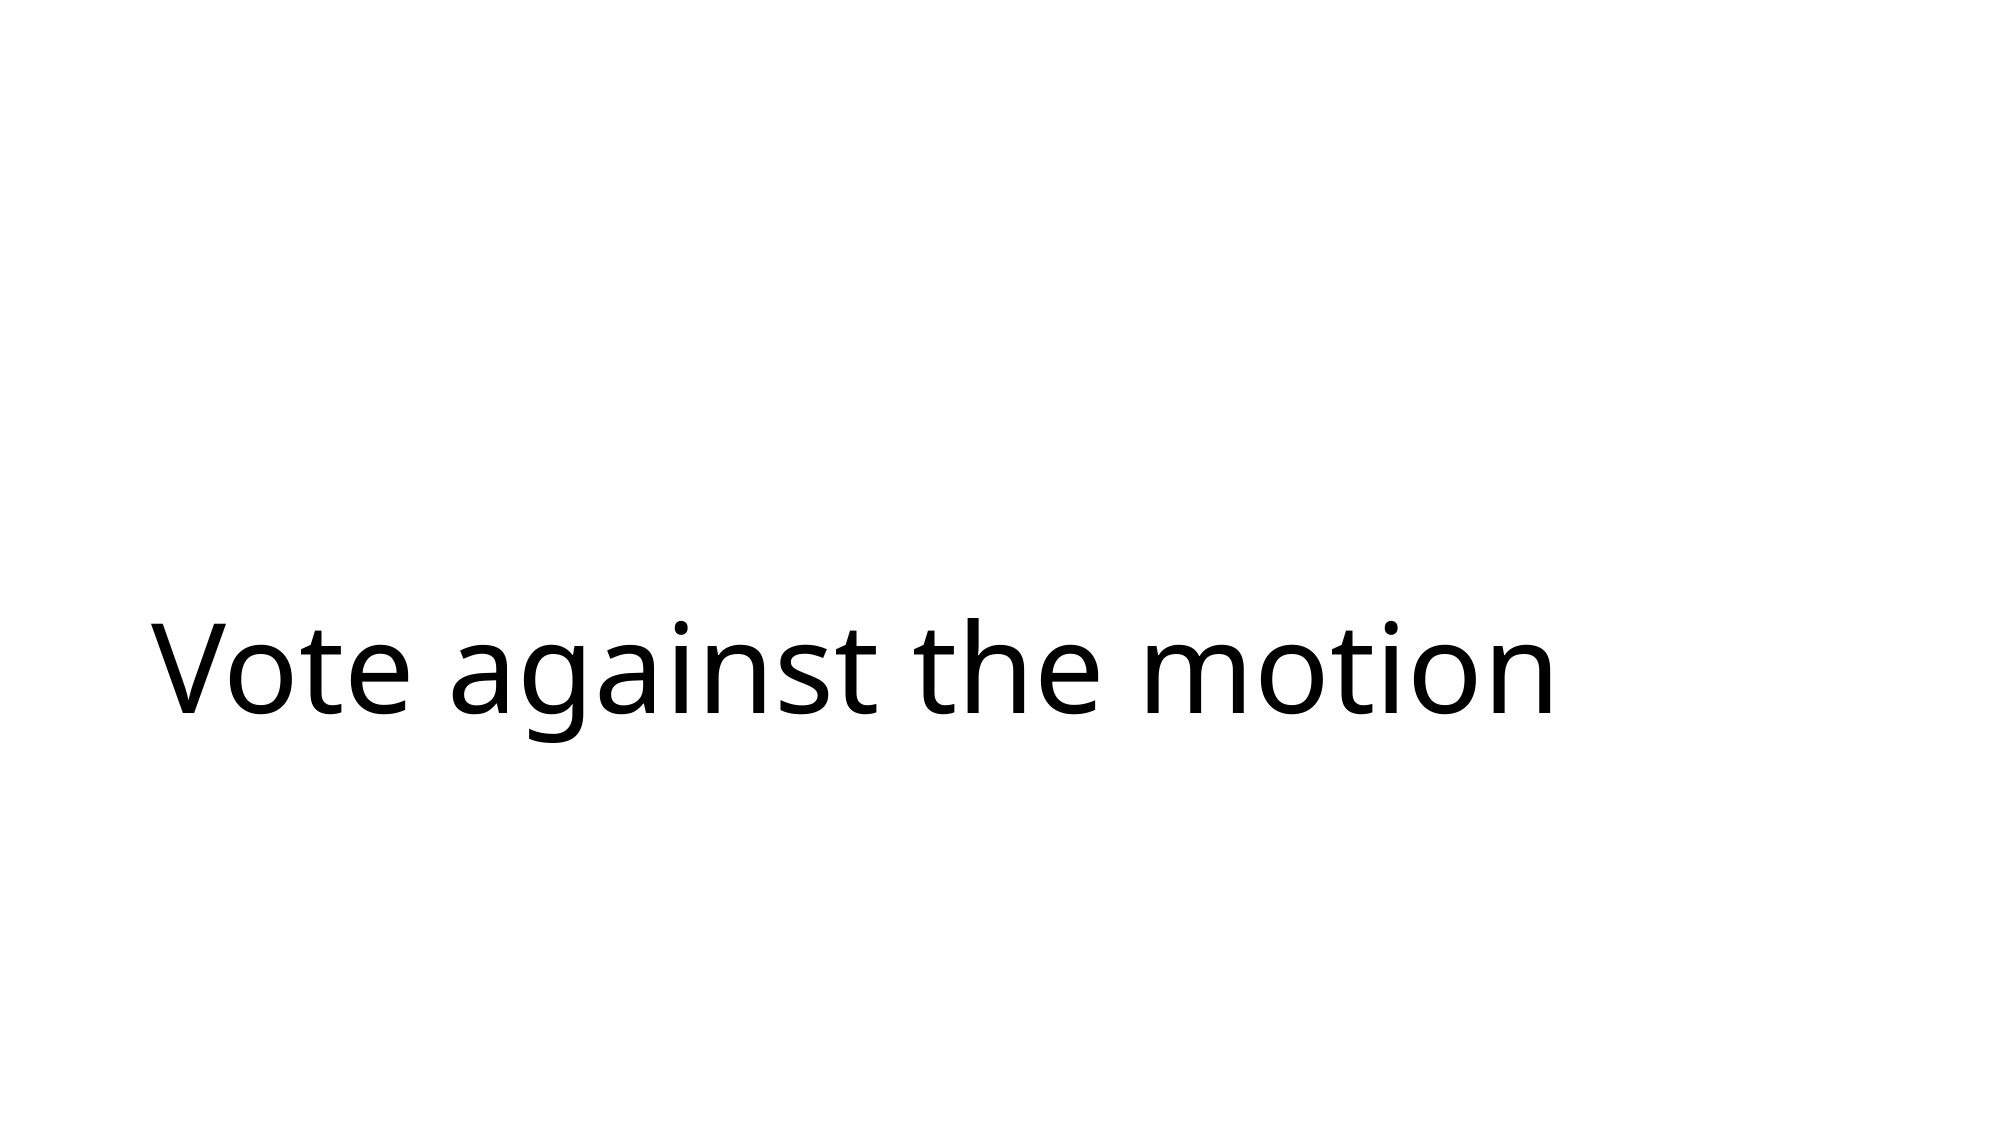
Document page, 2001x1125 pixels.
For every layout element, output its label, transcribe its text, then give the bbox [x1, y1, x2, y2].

title Vote against the motion [136, 280, 1862, 749]
